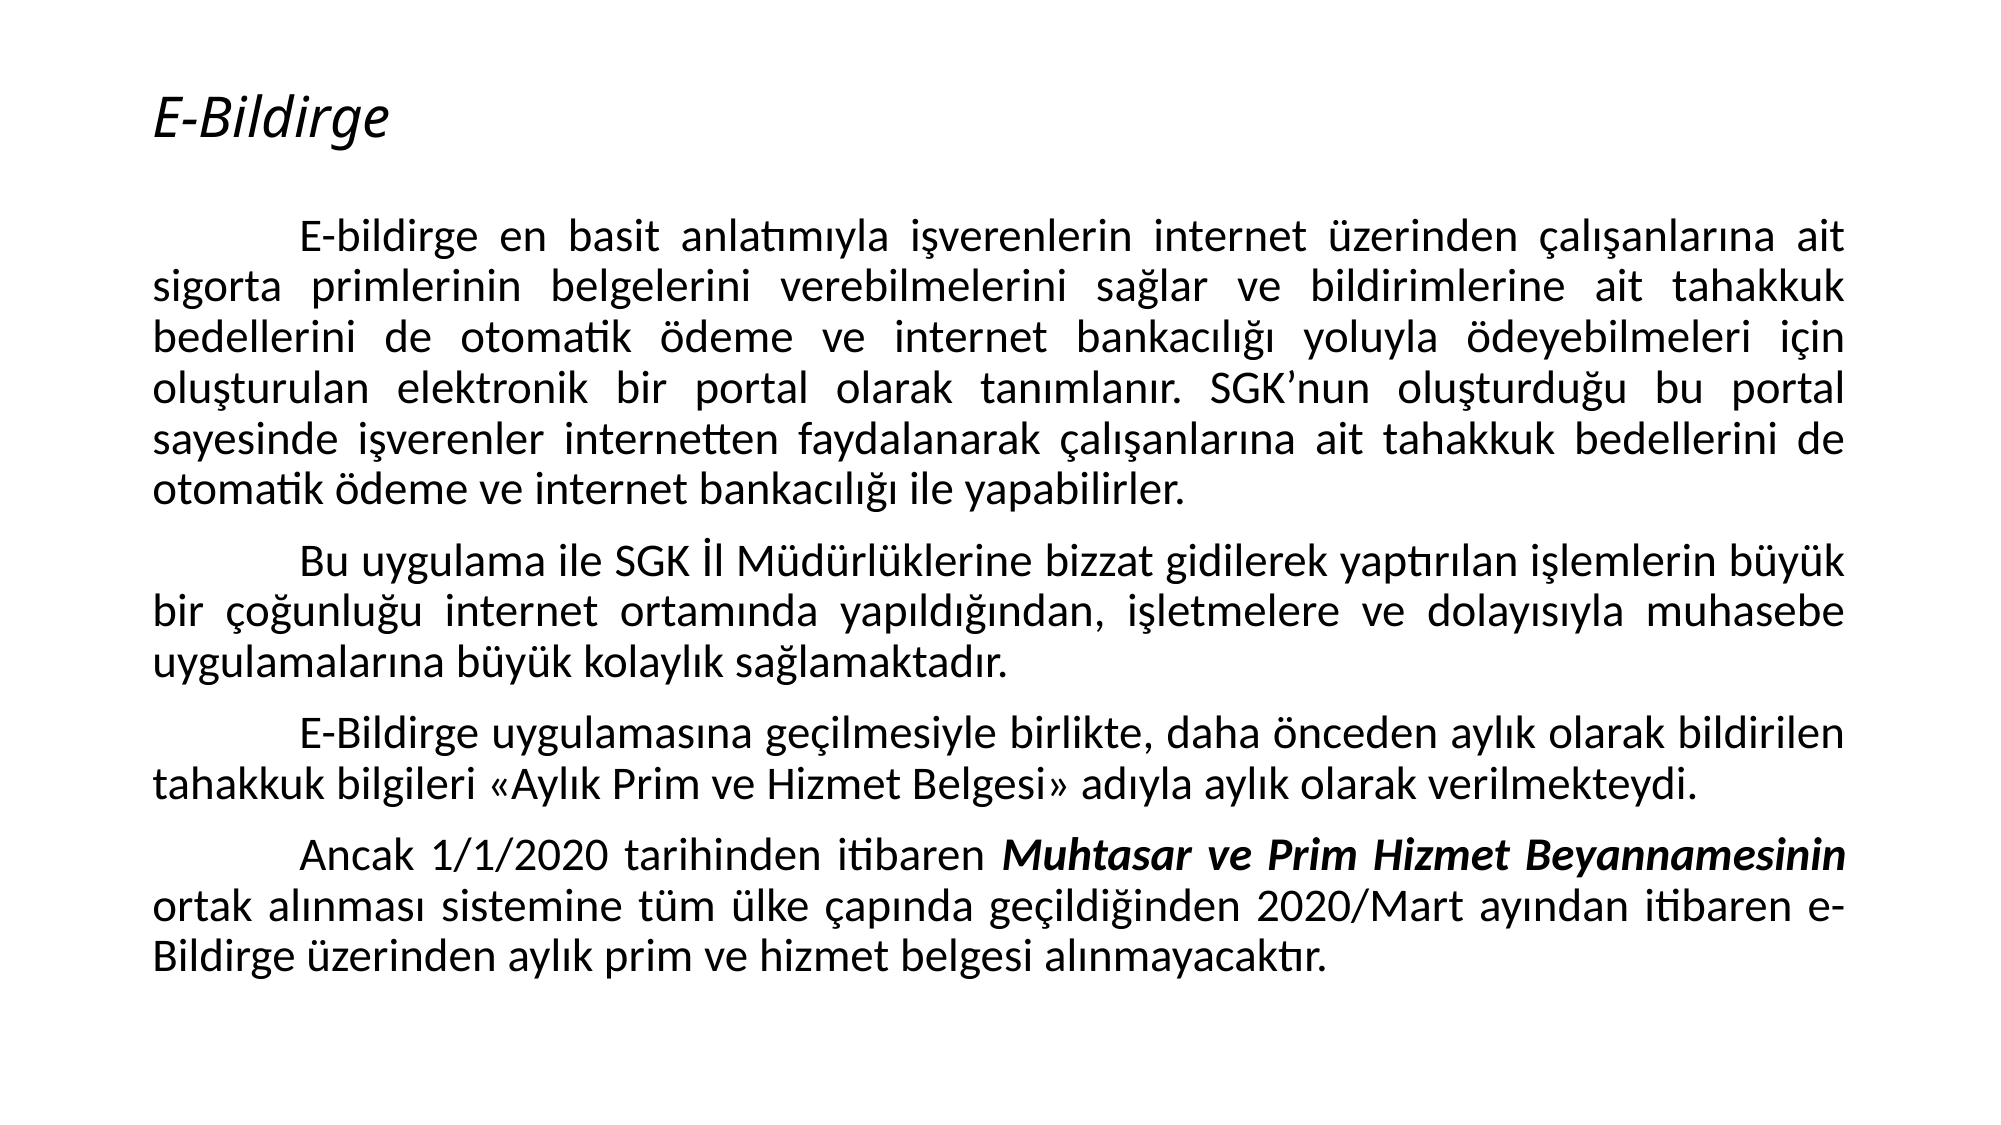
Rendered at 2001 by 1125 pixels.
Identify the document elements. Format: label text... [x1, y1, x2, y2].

list E-bildirge en basit anlatımıyla işverenlerin internet üzerinden çalışanlarına ait sigorta primlerinin belgelerini verebilmelerini sağlar ve bildirimlerine ait tahakkuk bedellerini de otomatik ödeme ve internet bankacılığı yoluyla ödeyebilmeleri için oluşturulan elektronik bir portal olarak tanımlanır. SGK’nun oluşturduğu bu portal sayesinde işverenler internetten faydalanarak çalışanlarına ait tahakkuk bedellerini de otomatik ödeme ve internet bankacılığı ile yapabilirler. Bu uygulama ile SGK İl Müdürlüklerine bizzat gidilerek yaptırılan işlemlerin büyük bir çoğunluğu internet ortamında yapıldığından, işletmelere ve dolayısıyla muhasebe uygulamalarına büyük kolaylık sağlamaktadır. E-Bildirge uygulamasına geçilmesiyle birlikte, daha önceden aylık olarak bildirilen tahakkuk bilgileri «Aylık Prim ve Hizmet Belgesi» adıyla aylık olarak verilmekteydi. Ancak 1/1/2020 tarihinden itibaren Muhtasar ve Prim Hizmet Beyannamesinin ortak alınması sistemine tüm ülke çapında geçildiğinden 2020/Mart ayından itibaren e-Bildirge üzerinden aylık prim ve hizmet belgesi alınmayacaktır. [137, 203, 1863, 1014]
title E-Bildirge [137, 59, 1863, 180]
